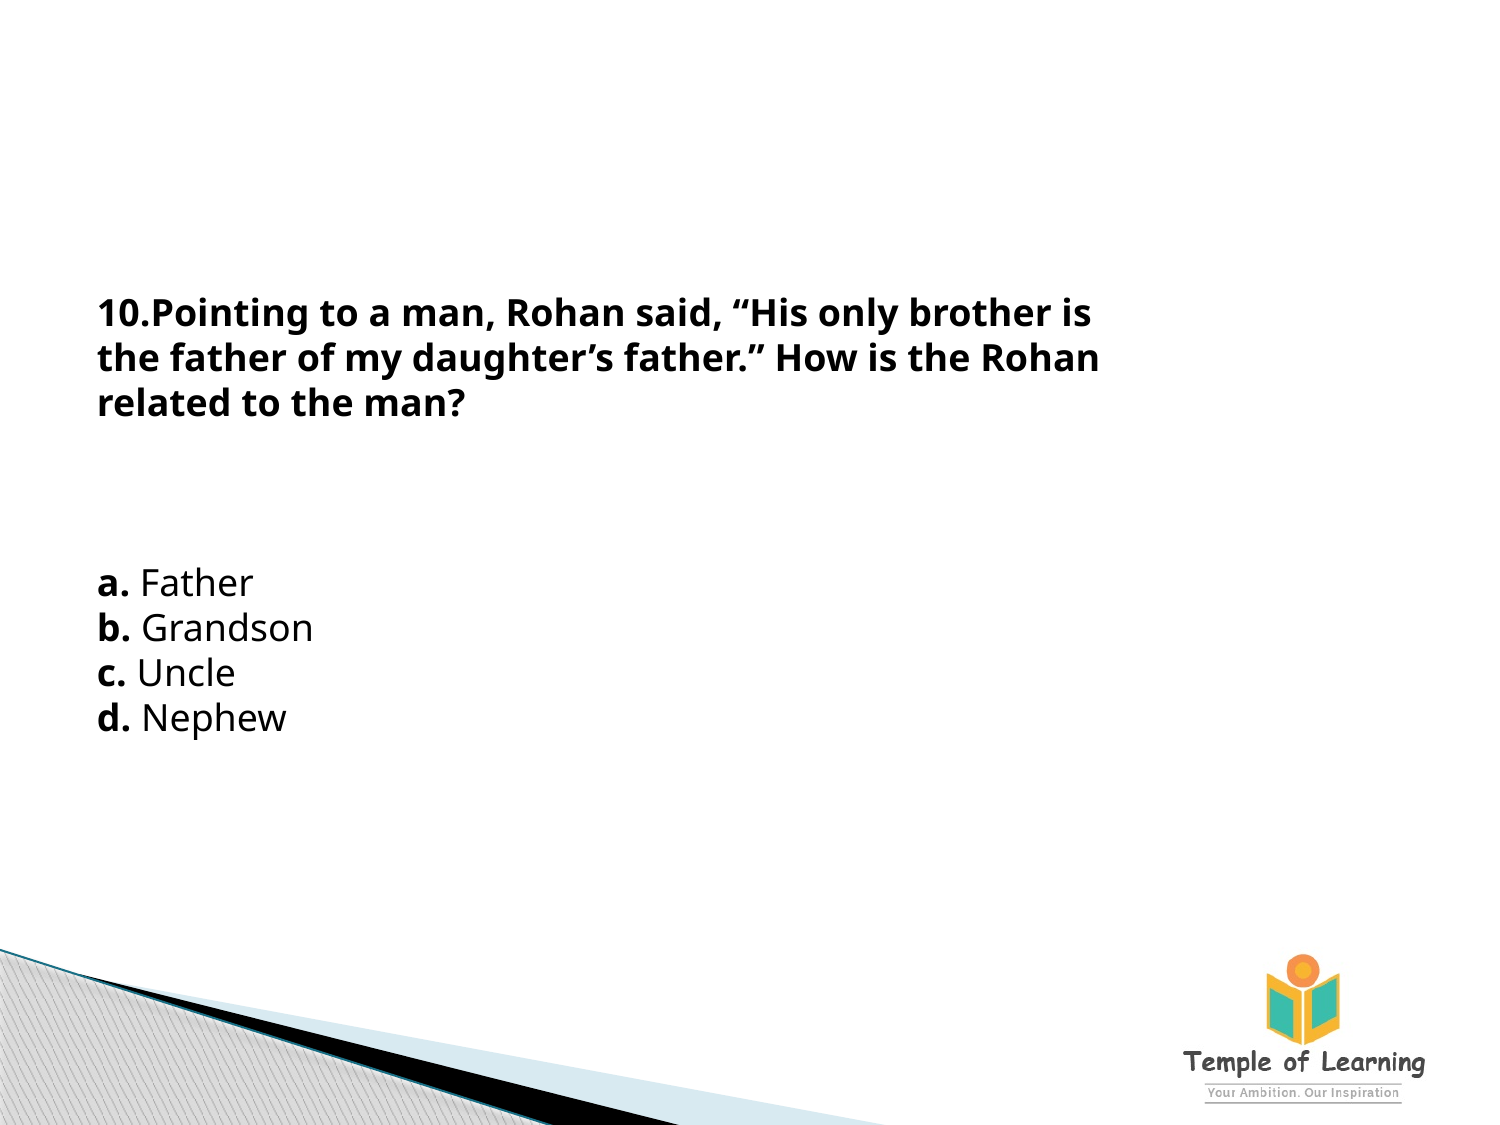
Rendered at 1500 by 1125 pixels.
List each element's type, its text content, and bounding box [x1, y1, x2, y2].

text_box 10.Pointing to a man, Rohan said, “His only brother is the father of my daughter’s father.” How is the Rohan related to the man? a. Father b. Grandson c. Uncle d. Nephew [82, 281, 1125, 746]
picture [1129, 932, 1500, 1125]
